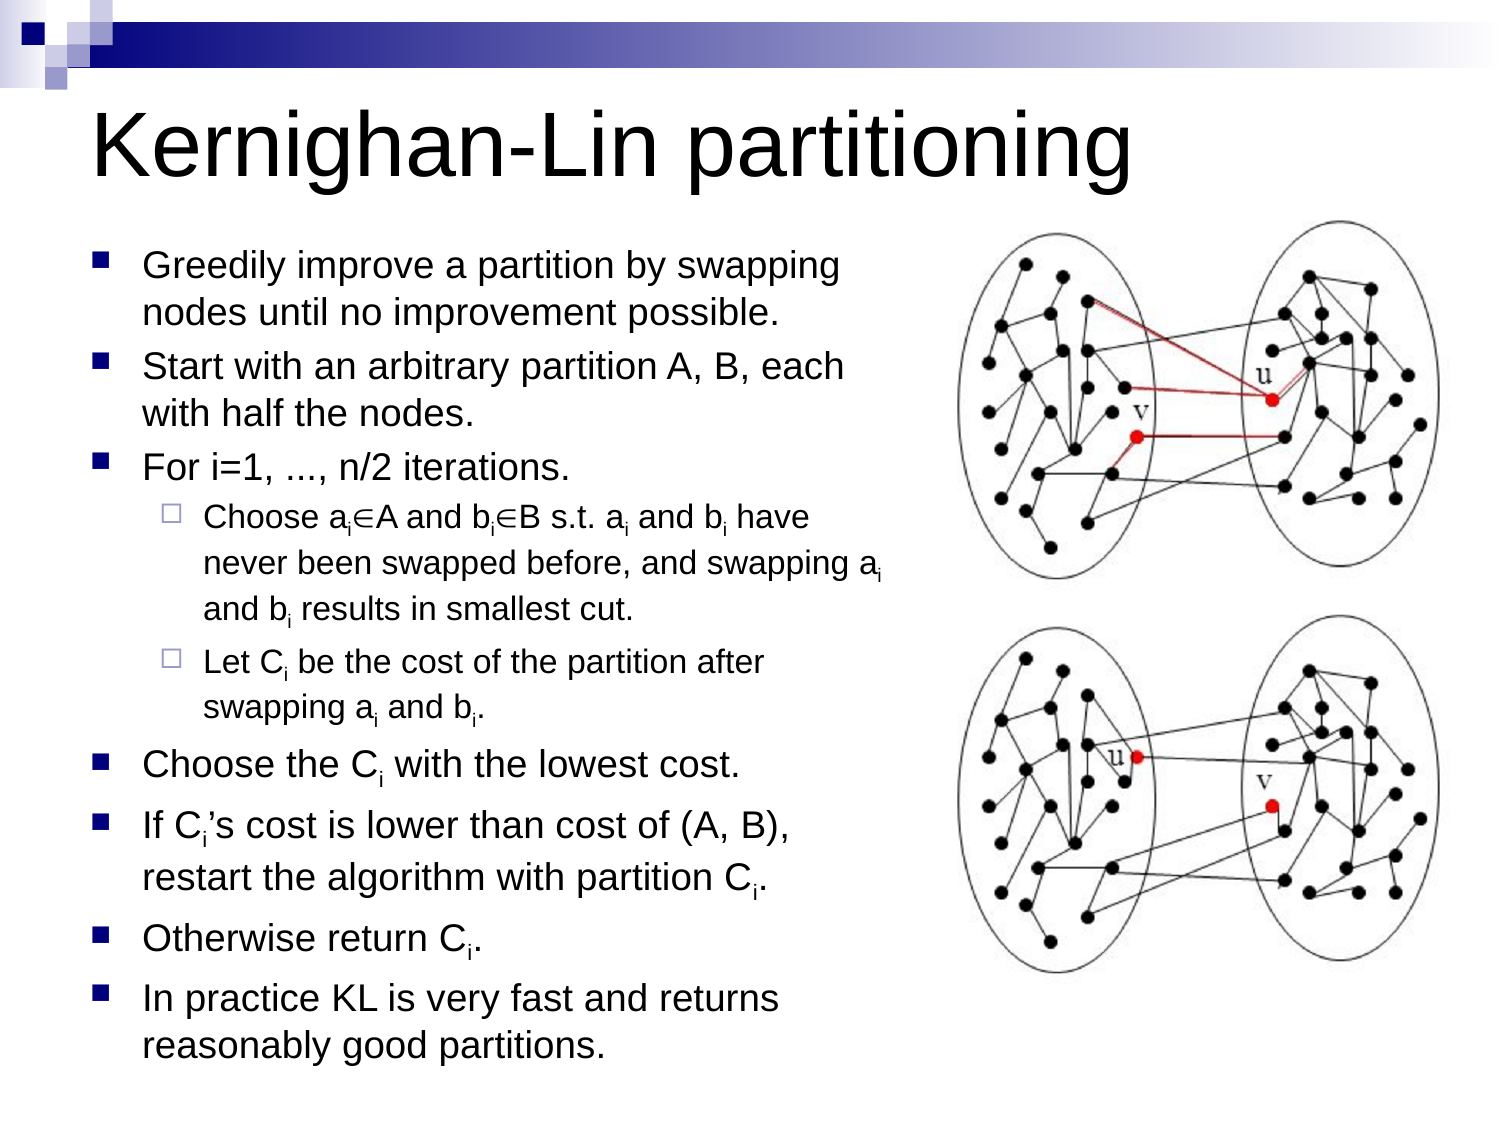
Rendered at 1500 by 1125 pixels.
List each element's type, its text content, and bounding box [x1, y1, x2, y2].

list Greedily improve a partition by swapping nodes until no improvement possible. Start with an arbitrary partition A, B, each with half the nodes. For i=1, ..., n/2 iterations. Choose aiÎA and biÎB s.t. ai and bi have never been swapped before, and swapping ai and bi results in smallest cut. Let Ci be the cost of the partition after swapping ai and bi. Choose the Ci with the lowest cost. If Ci’s cost is lower than cost of (A, B), restart the algorithm with partition Ci. Otherwise return Ci. In practice KL is very fast and returns reasonably good partitions. [75, 232, 897, 1077]
title Kernighan-Lin partitioning [75, 75, 1425, 205]
picture [926, 204, 1470, 1007]
